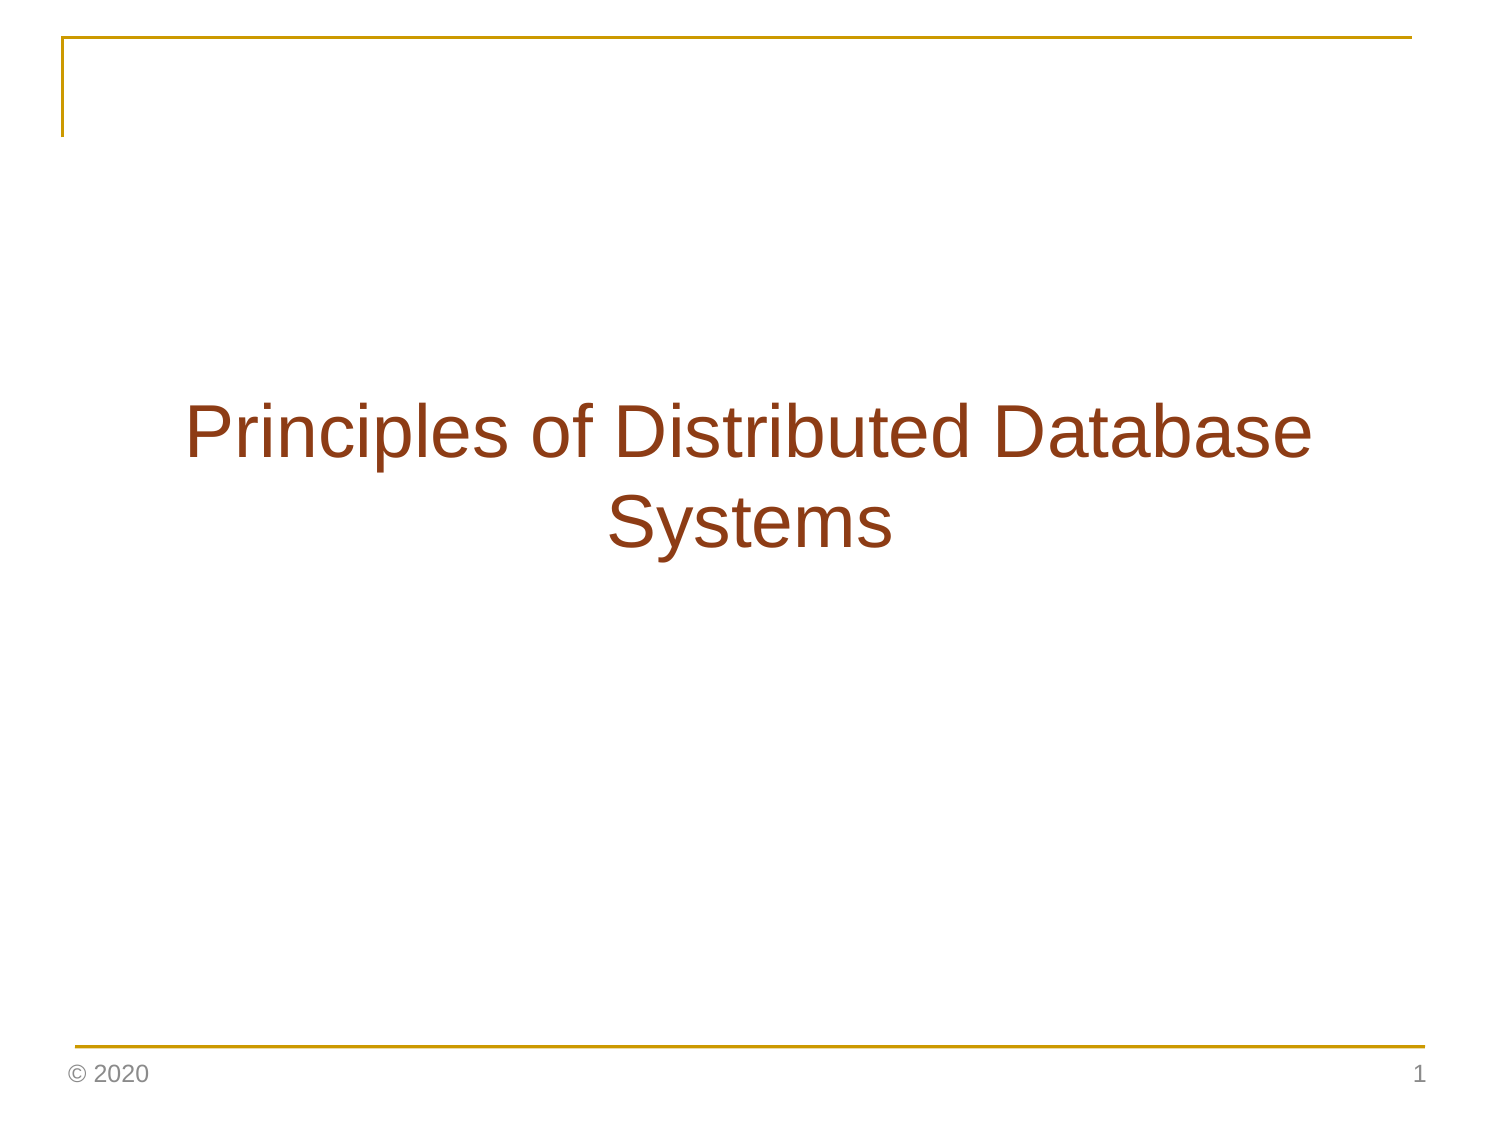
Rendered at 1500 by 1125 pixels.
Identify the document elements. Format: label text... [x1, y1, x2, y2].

title Principles of Distributed Database Systems [112, 374, 1388, 563]
slide_number 1 [1104, 1042, 1442, 1103]
footer © 2020 [53, 1042, 560, 1103]
